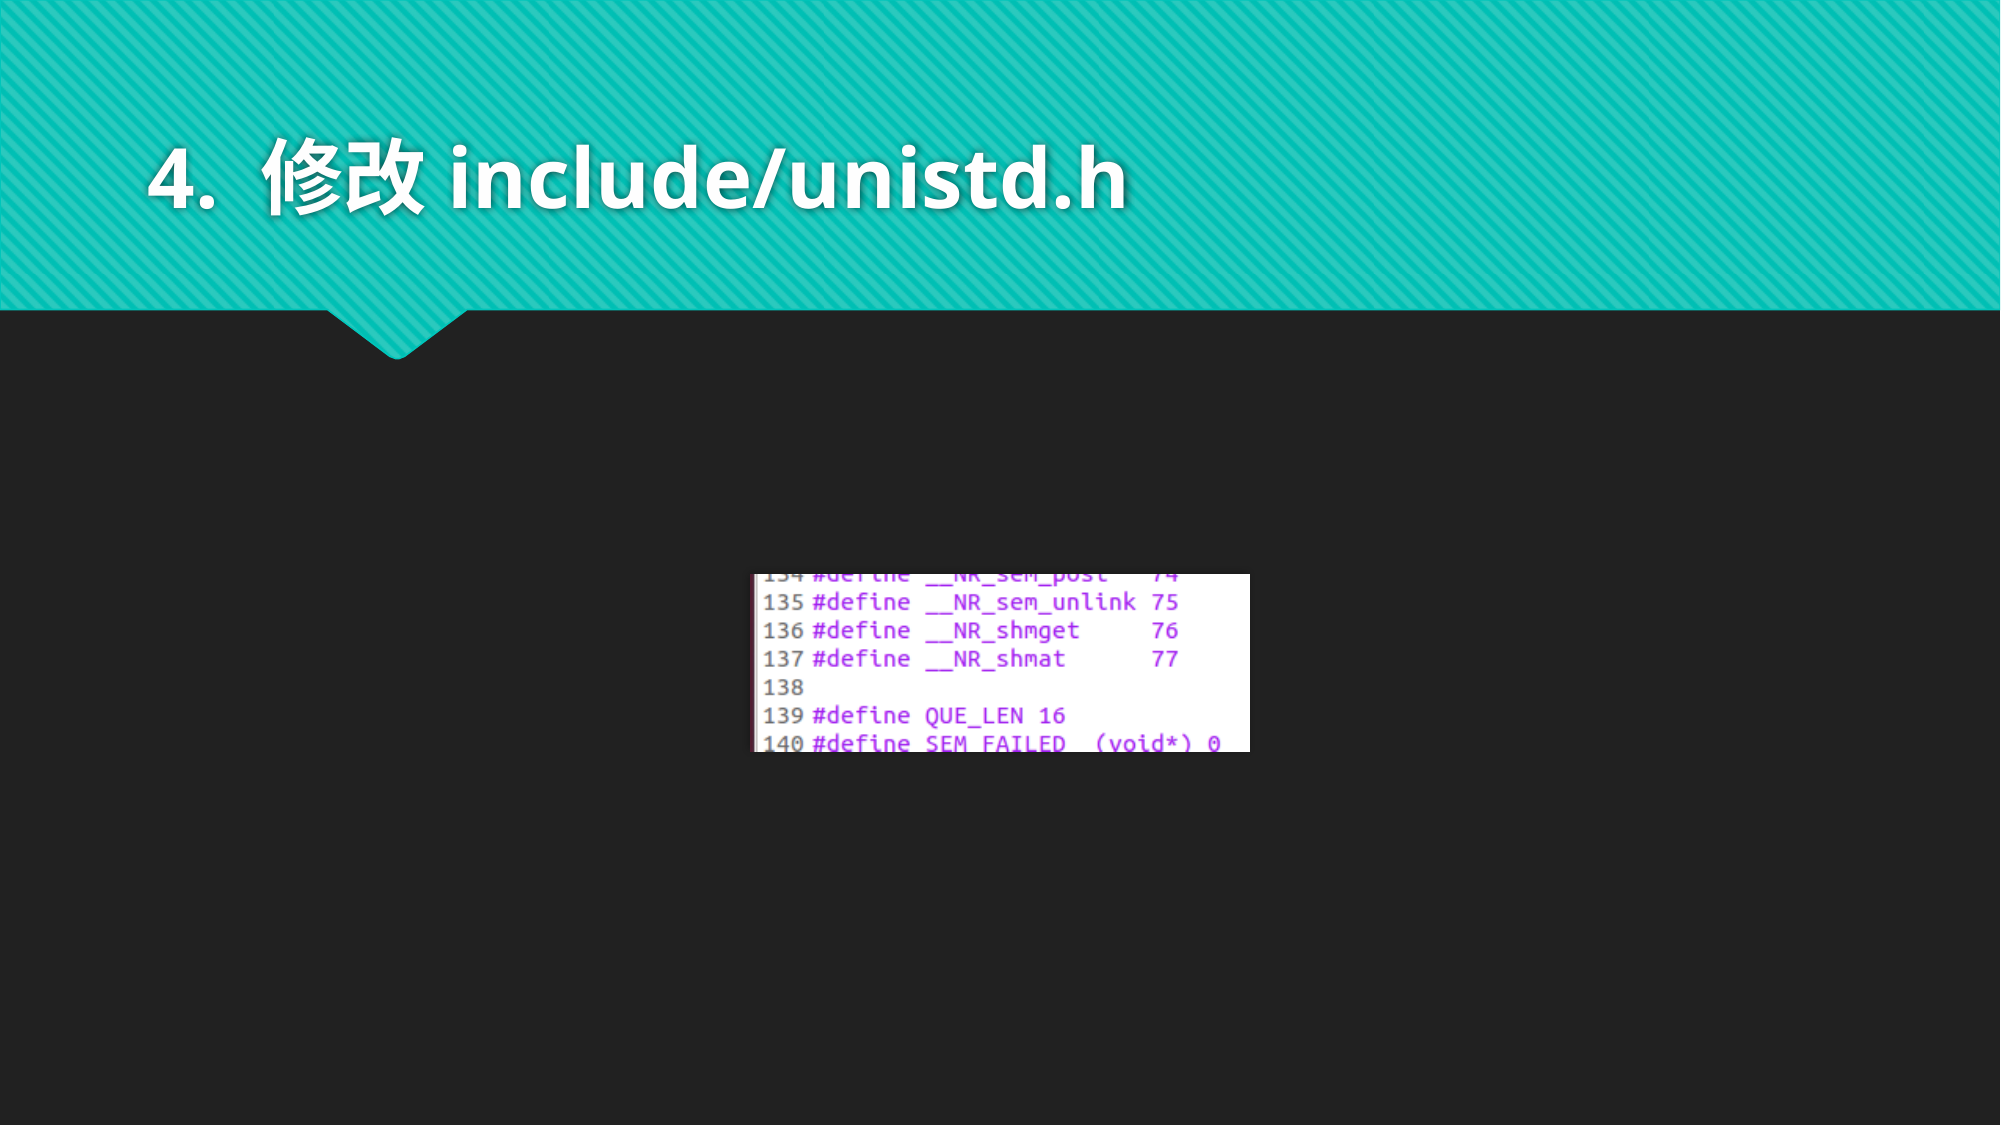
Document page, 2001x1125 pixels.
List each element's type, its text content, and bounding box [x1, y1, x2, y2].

title 4. 修改include/unistd.h [132, 73, 1868, 233]
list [750, 574, 1250, 752]
